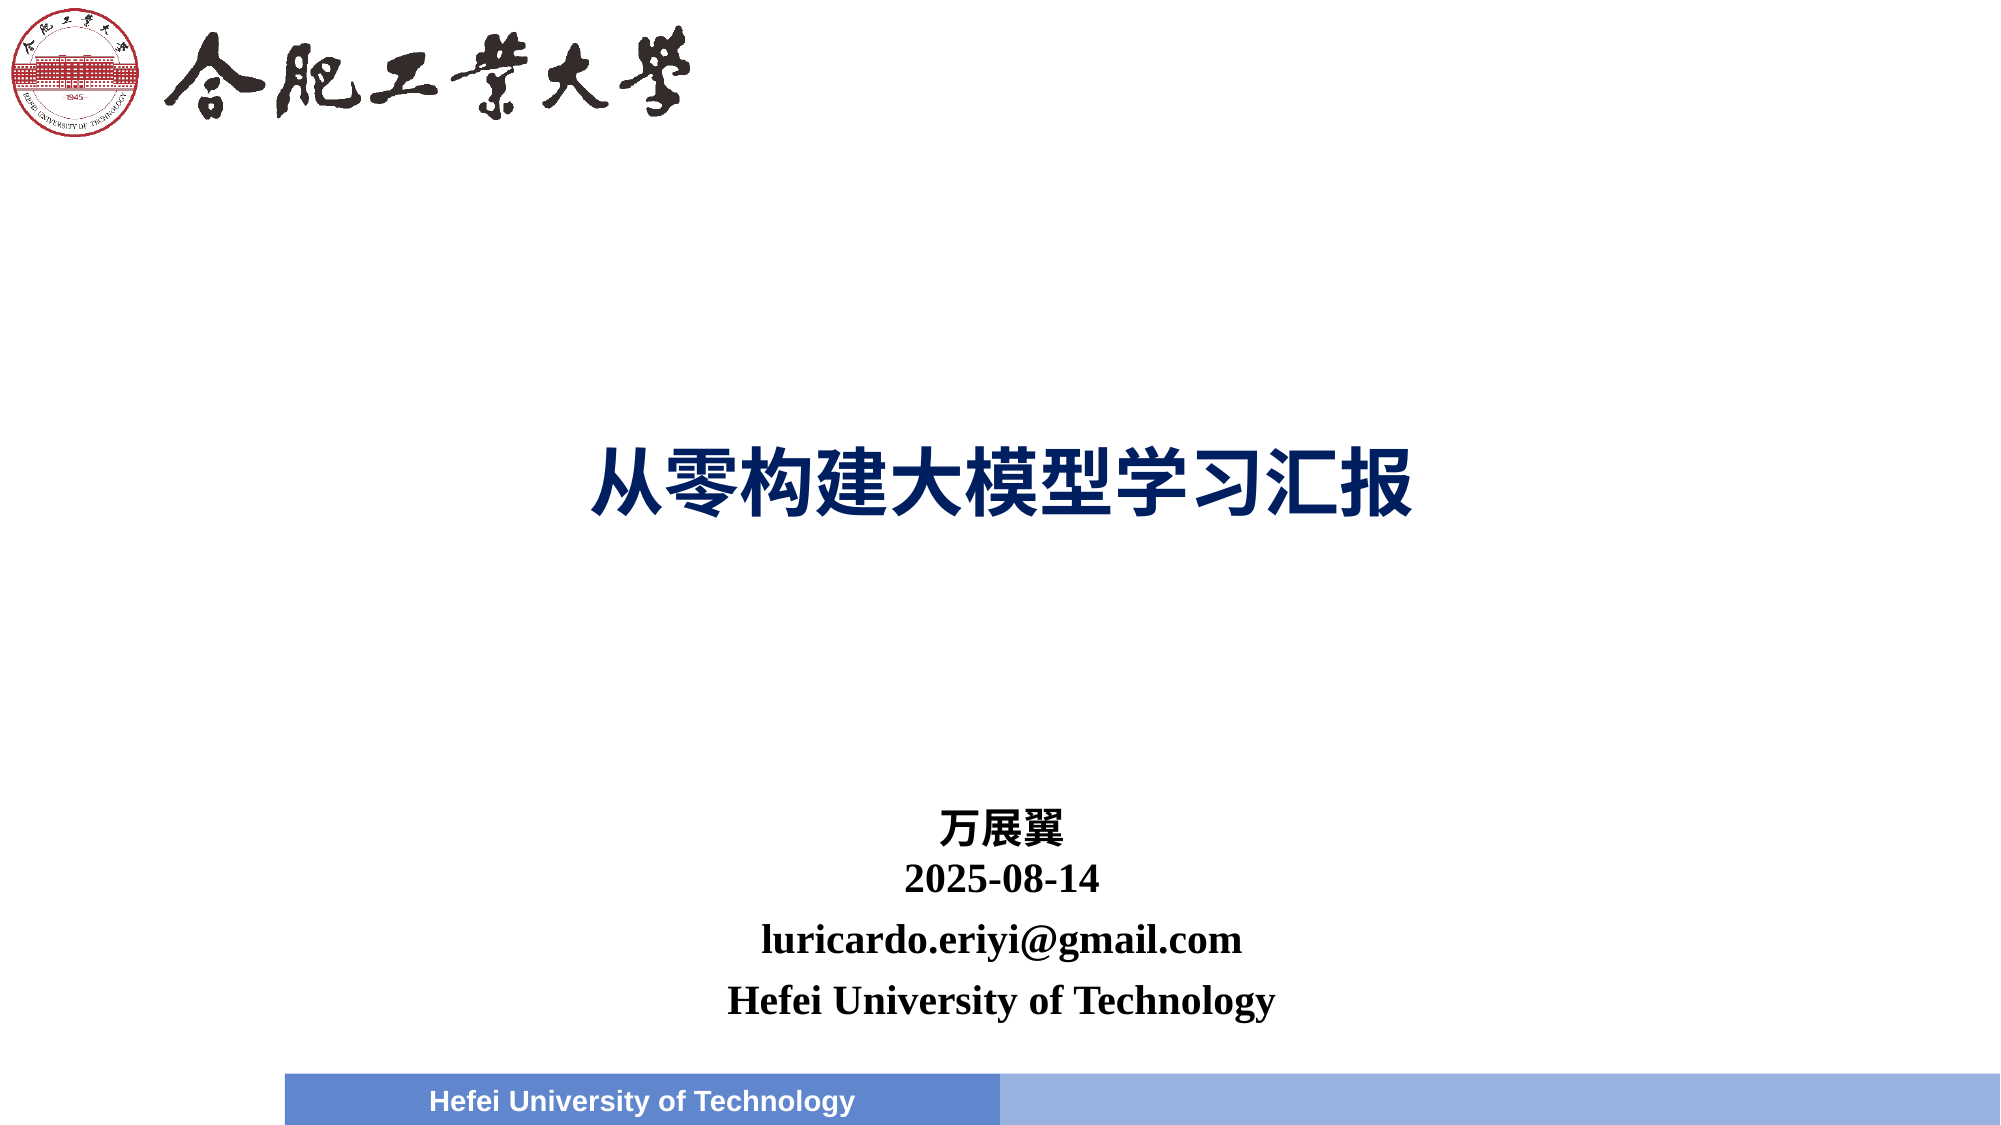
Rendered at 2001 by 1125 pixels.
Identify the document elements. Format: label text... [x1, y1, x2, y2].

picture [11, 8, 690, 137]
table_header 万展翼 2025-08-14 [335, 787, 1669, 909]
text_box 从零构建大模型学习汇报 [67, 339, 1937, 534]
table_cell luricardo.eriyi@gmail.com [335, 909, 1669, 970]
table_cell Hefei University of Technology [335, 970, 1669, 1031]
